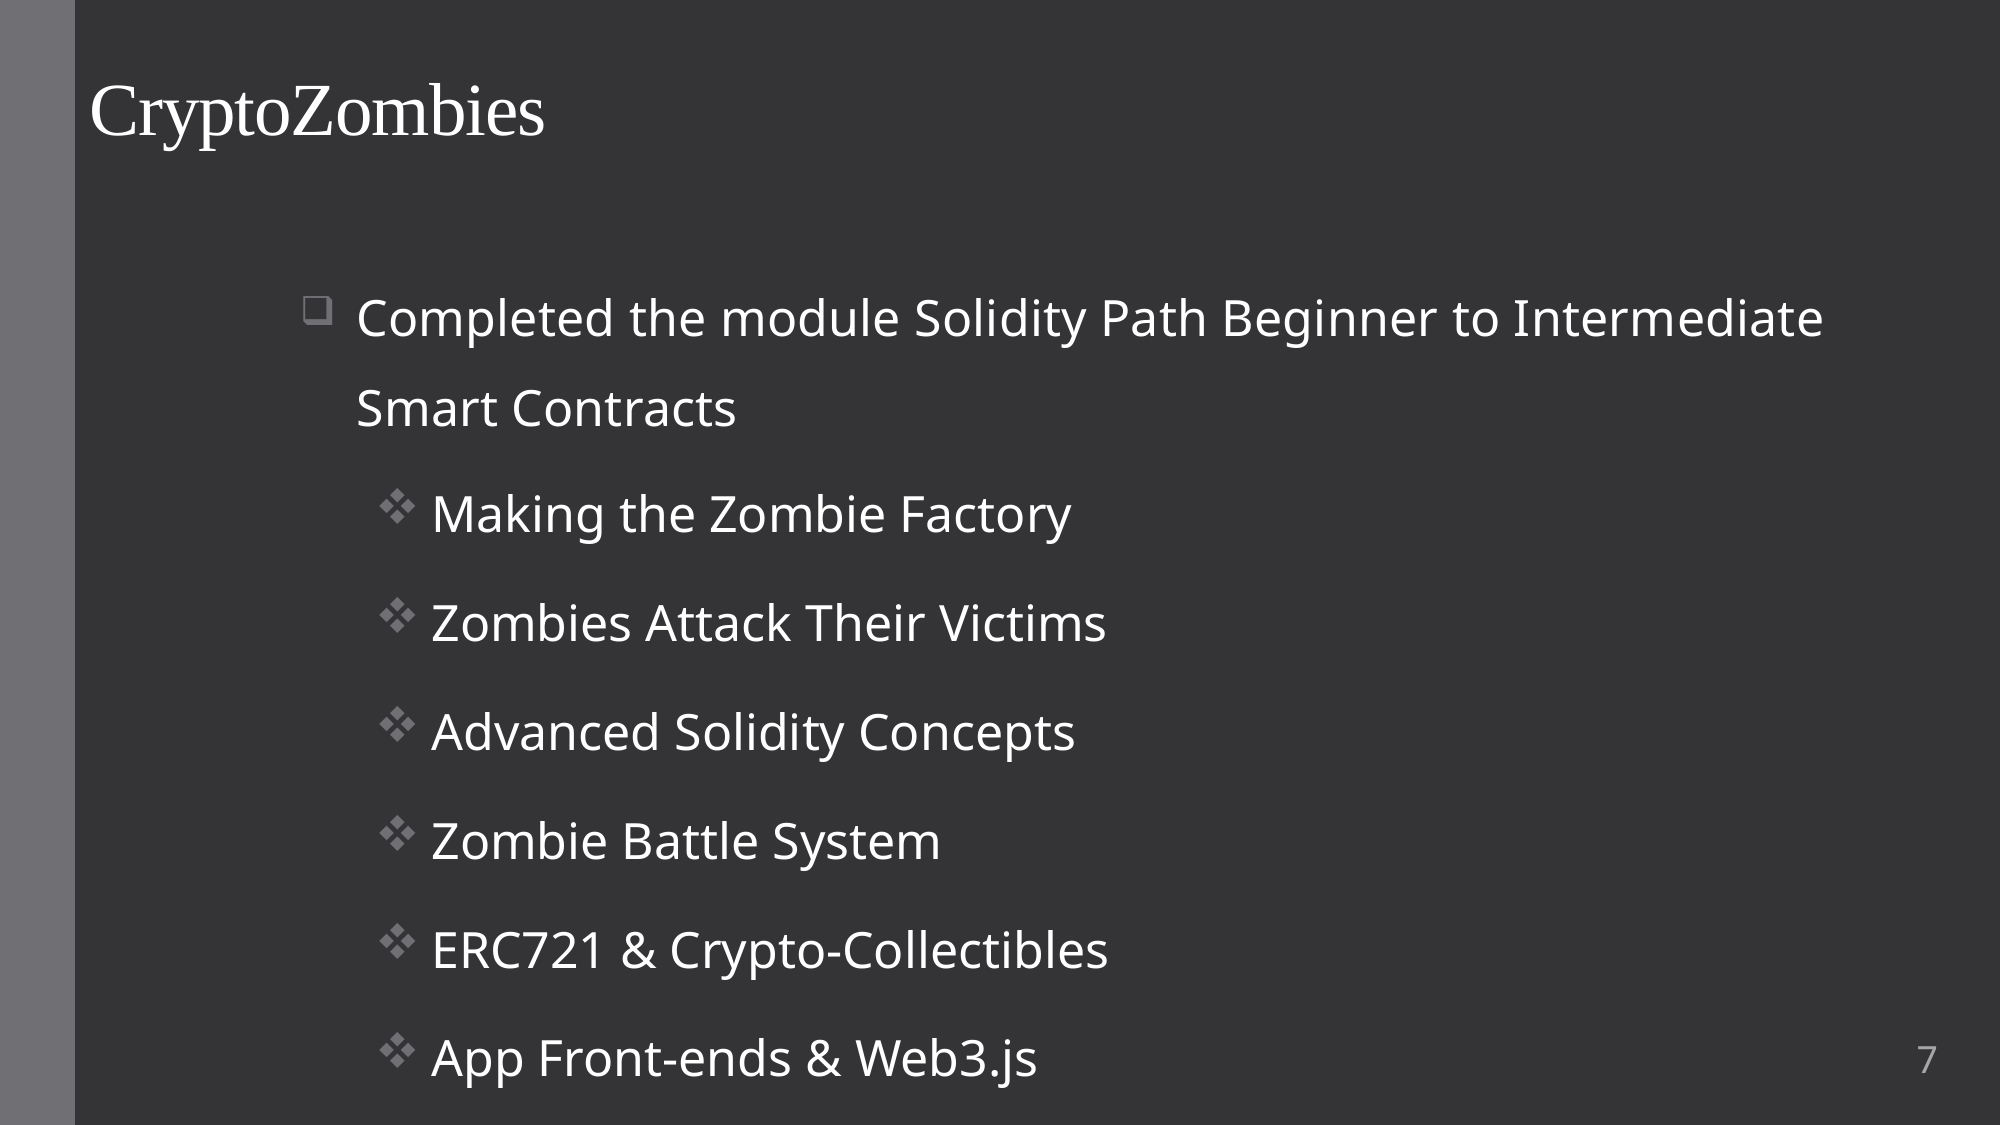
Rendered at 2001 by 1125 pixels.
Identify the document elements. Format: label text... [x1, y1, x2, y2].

subtitle Completed the module Solidity Path Beginner to Intermediate Smart Contracts Making the Zombie Factory Zombies Attack Their Victims Advanced Solidity Concepts Zombie Battle System ERC721 & Crypto-Collectibles App Front-ends & Web3.js [285, 248, 1926, 1047]
slide_number 7 [1852, 1012, 2000, 1110]
title CryptoZombies [74, 78, 942, 249]
